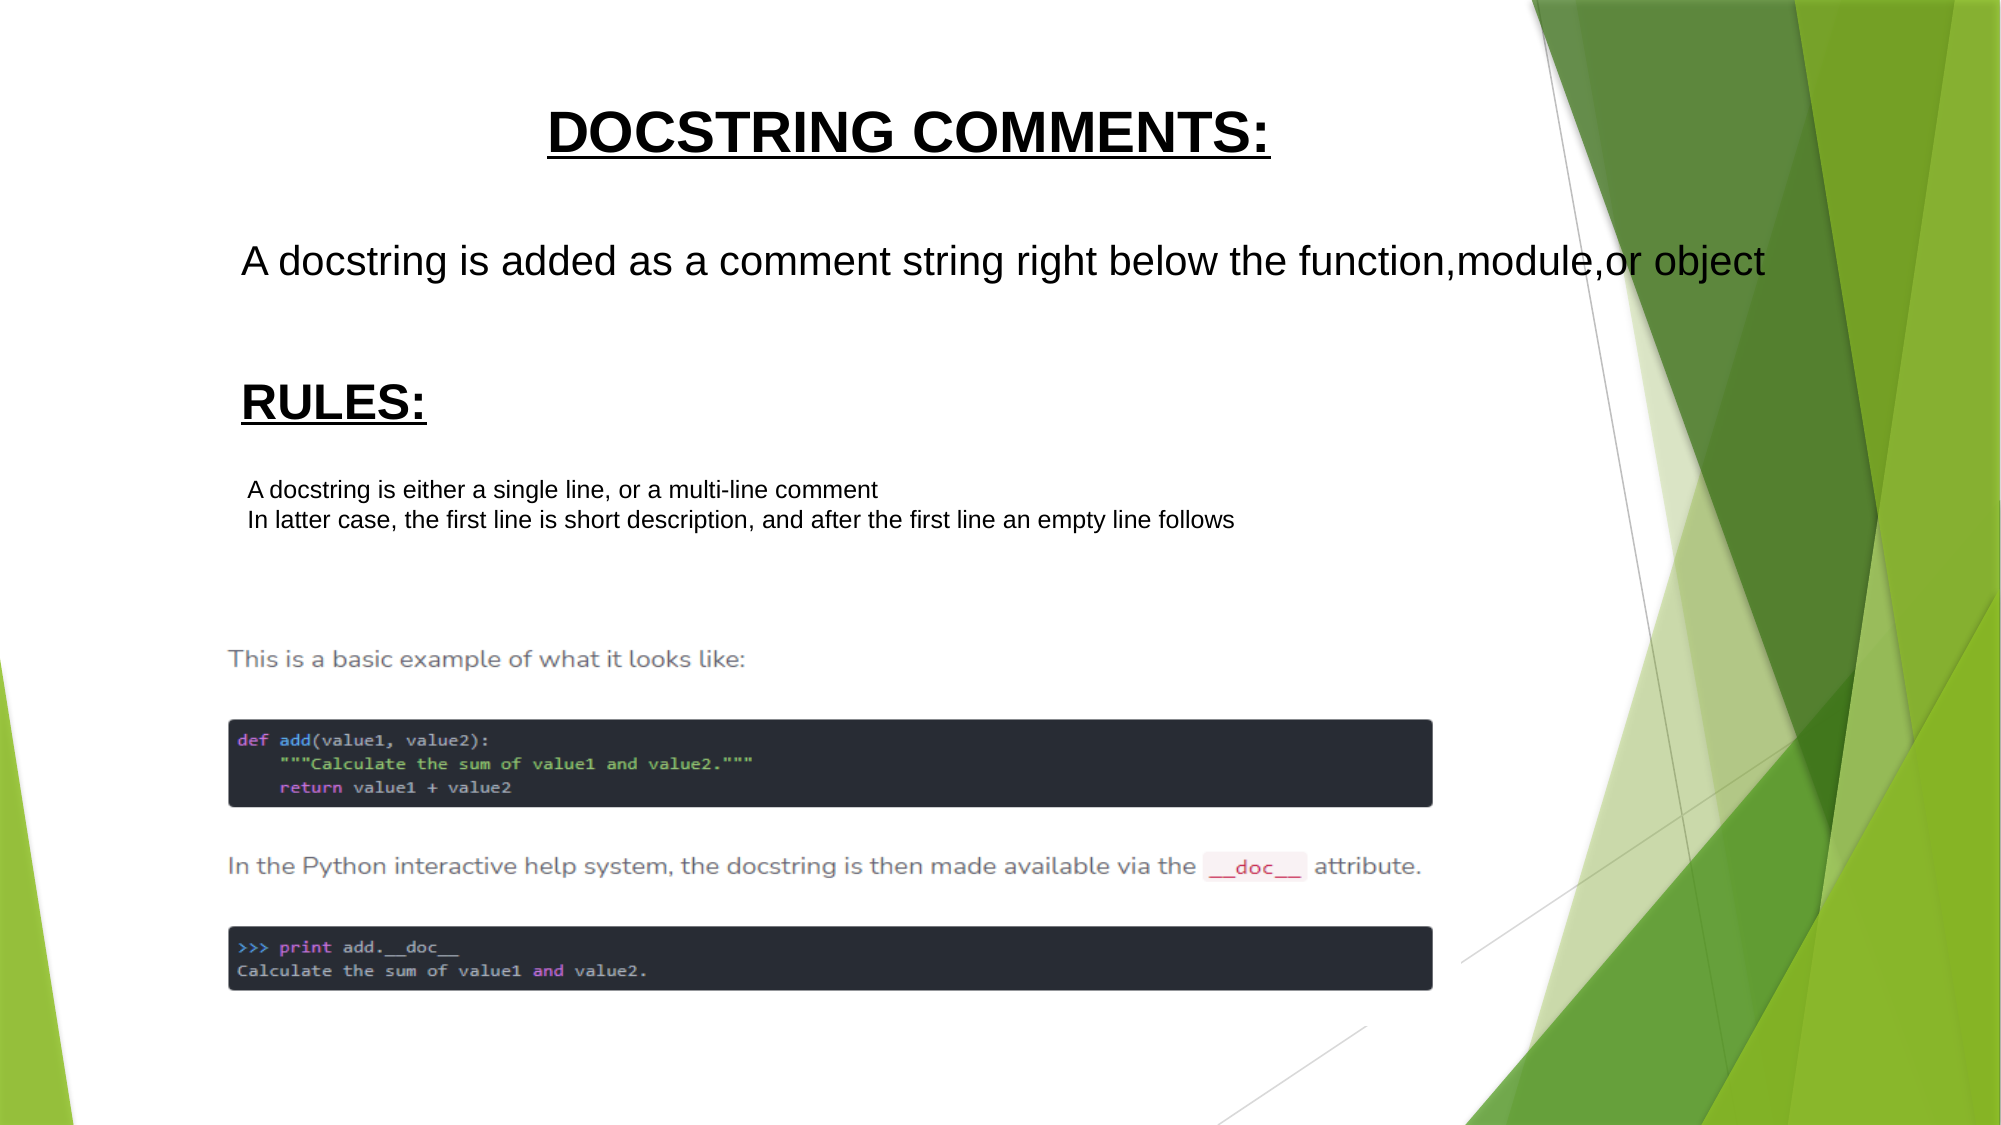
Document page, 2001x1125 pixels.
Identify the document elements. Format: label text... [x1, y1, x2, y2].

text_box A docstring is either a single line, or a multi-line comment In latter case, the first line is short description, and after the first line an empty line follows [232, 465, 1253, 586]
picture [155, 623, 1462, 1026]
text_box DOCSTRING COMMENTS: [532, 86, 1428, 172]
text_box A docstring is added as a comment string right below the function,module,or object [226, 226, 1869, 292]
text_box RULES: [226, 334, 475, 437]
